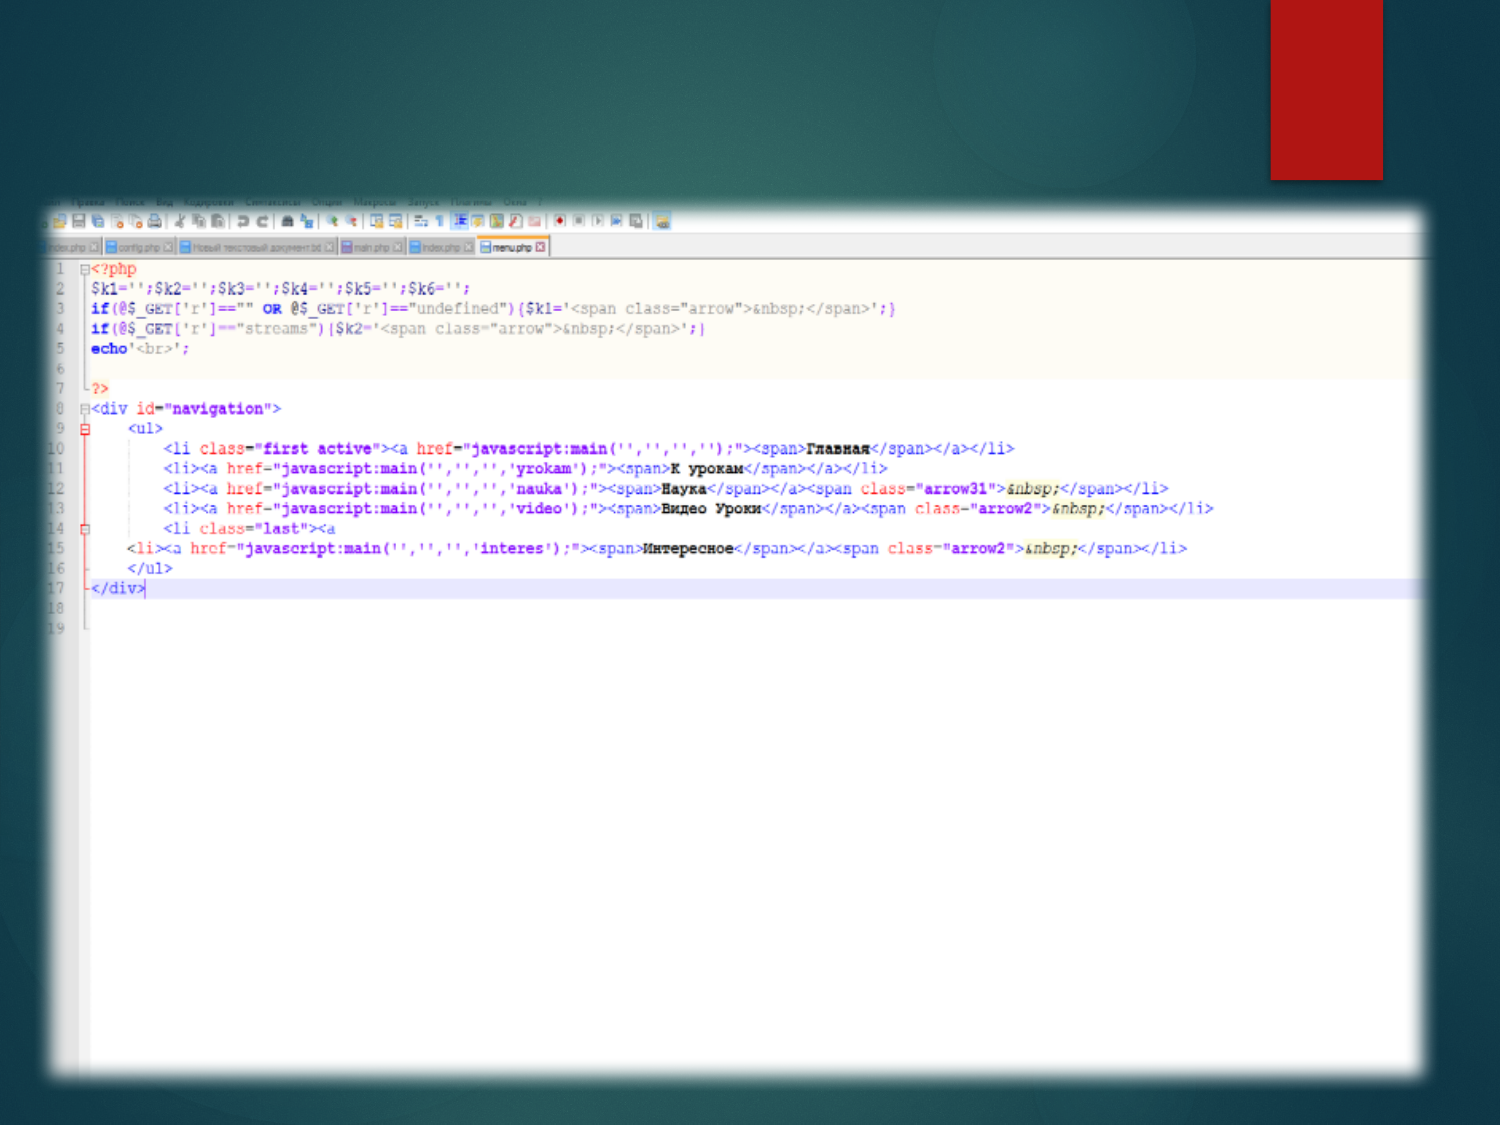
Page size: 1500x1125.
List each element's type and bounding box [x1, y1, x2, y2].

picture [32, 193, 1442, 1094]
